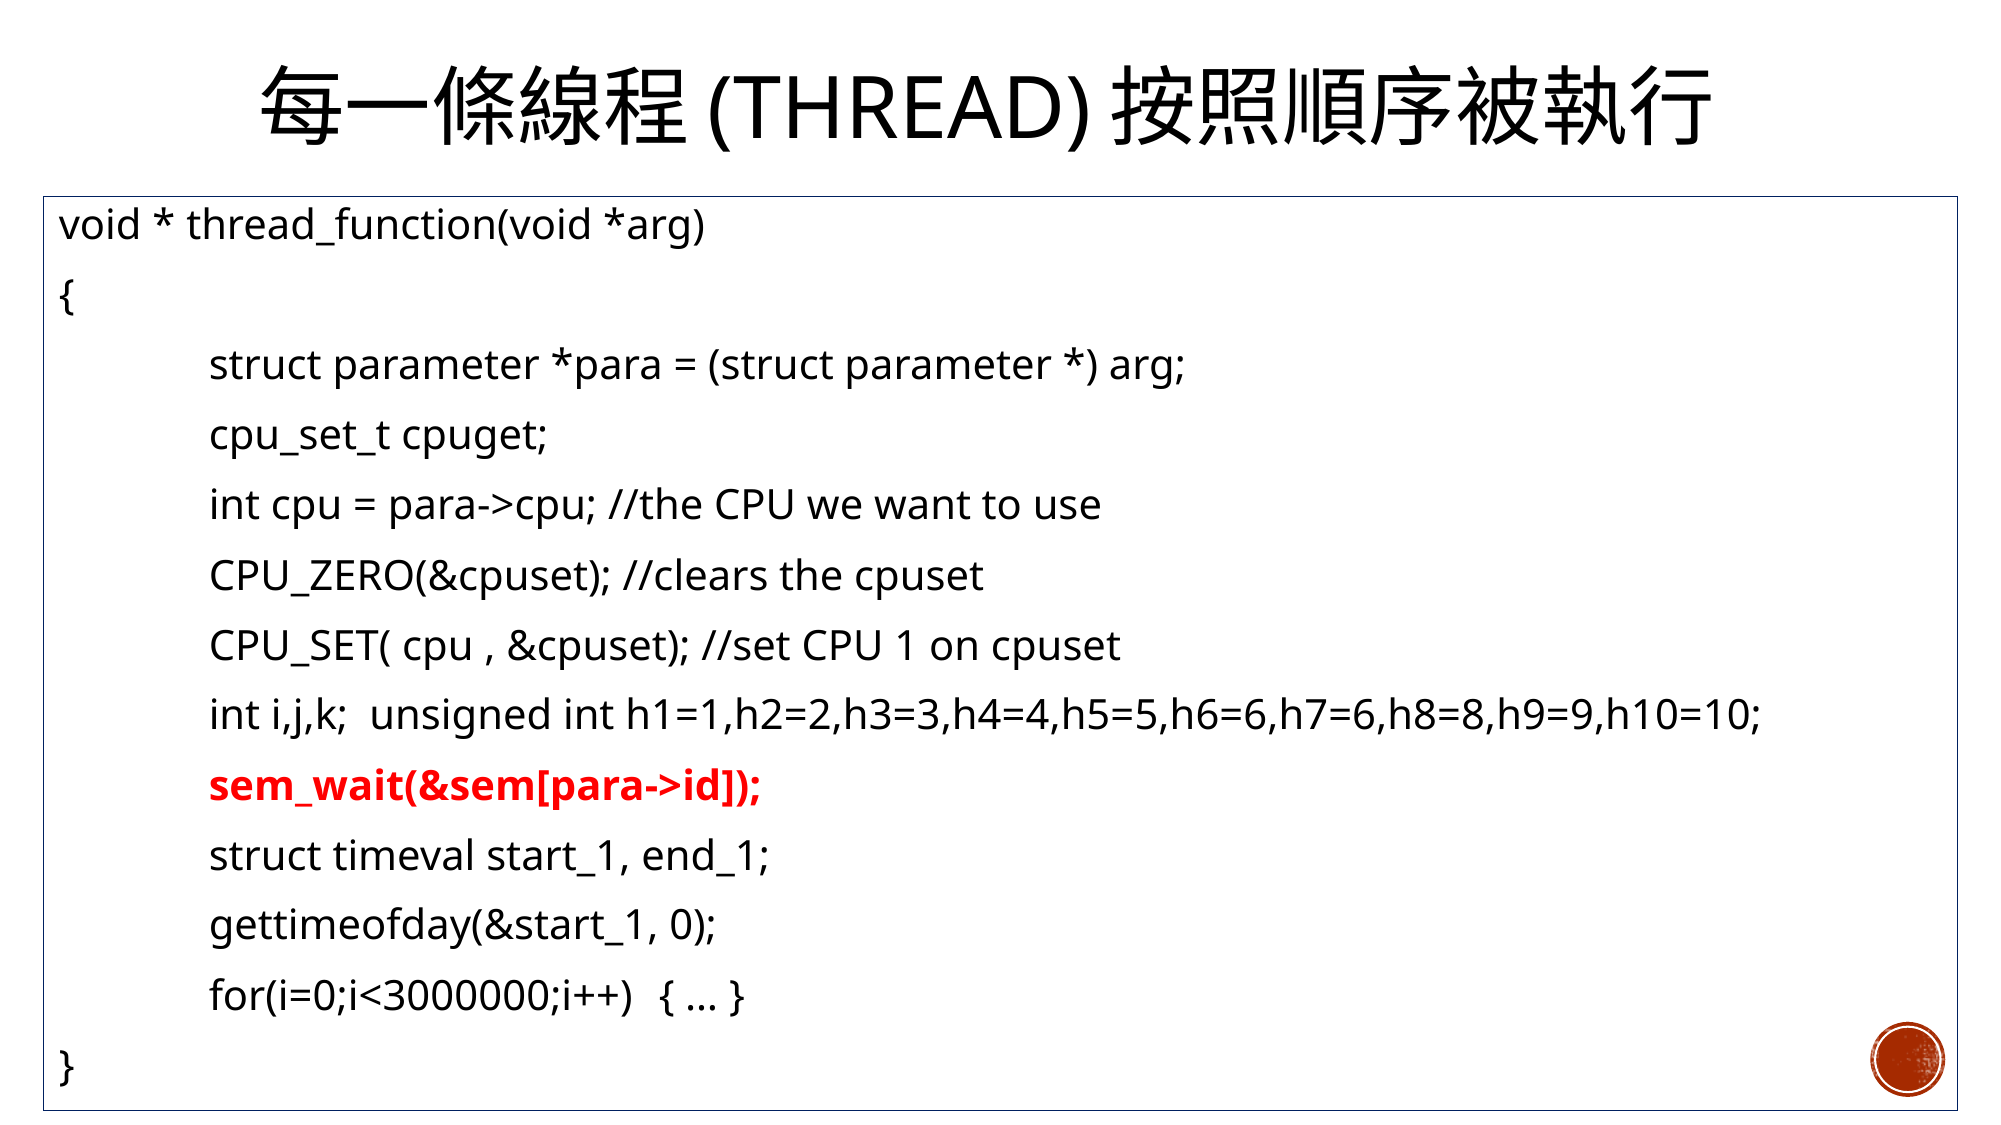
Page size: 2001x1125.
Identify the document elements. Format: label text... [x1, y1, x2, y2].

list void * thread_function(void *arg) { struct parameter *para = (struct parameter *) arg; cpu_set_t cpuget; int cpu = para->cpu; //the CPU we want to use CPU_ZERO(&cpuset); //clears the cpuset CPU_SET( cpu , &cpuset); //set CPU 1 on cpuset int i,j,k; unsigned int h1=1,h2=2,h3=3,h4=4,h5=5,h6=6,h7=6,h8=8,h9=9,h10=10; sem_wait(&sem[para->id]); struct timeval start_1, end_1; gettimeofday(&start_1, 0); for(i=0;i<3000000;i++) { … } } [43, 196, 1958, 1111]
title 每一條線程(thread)按照順序被執行 [243, 24, 1758, 196]
